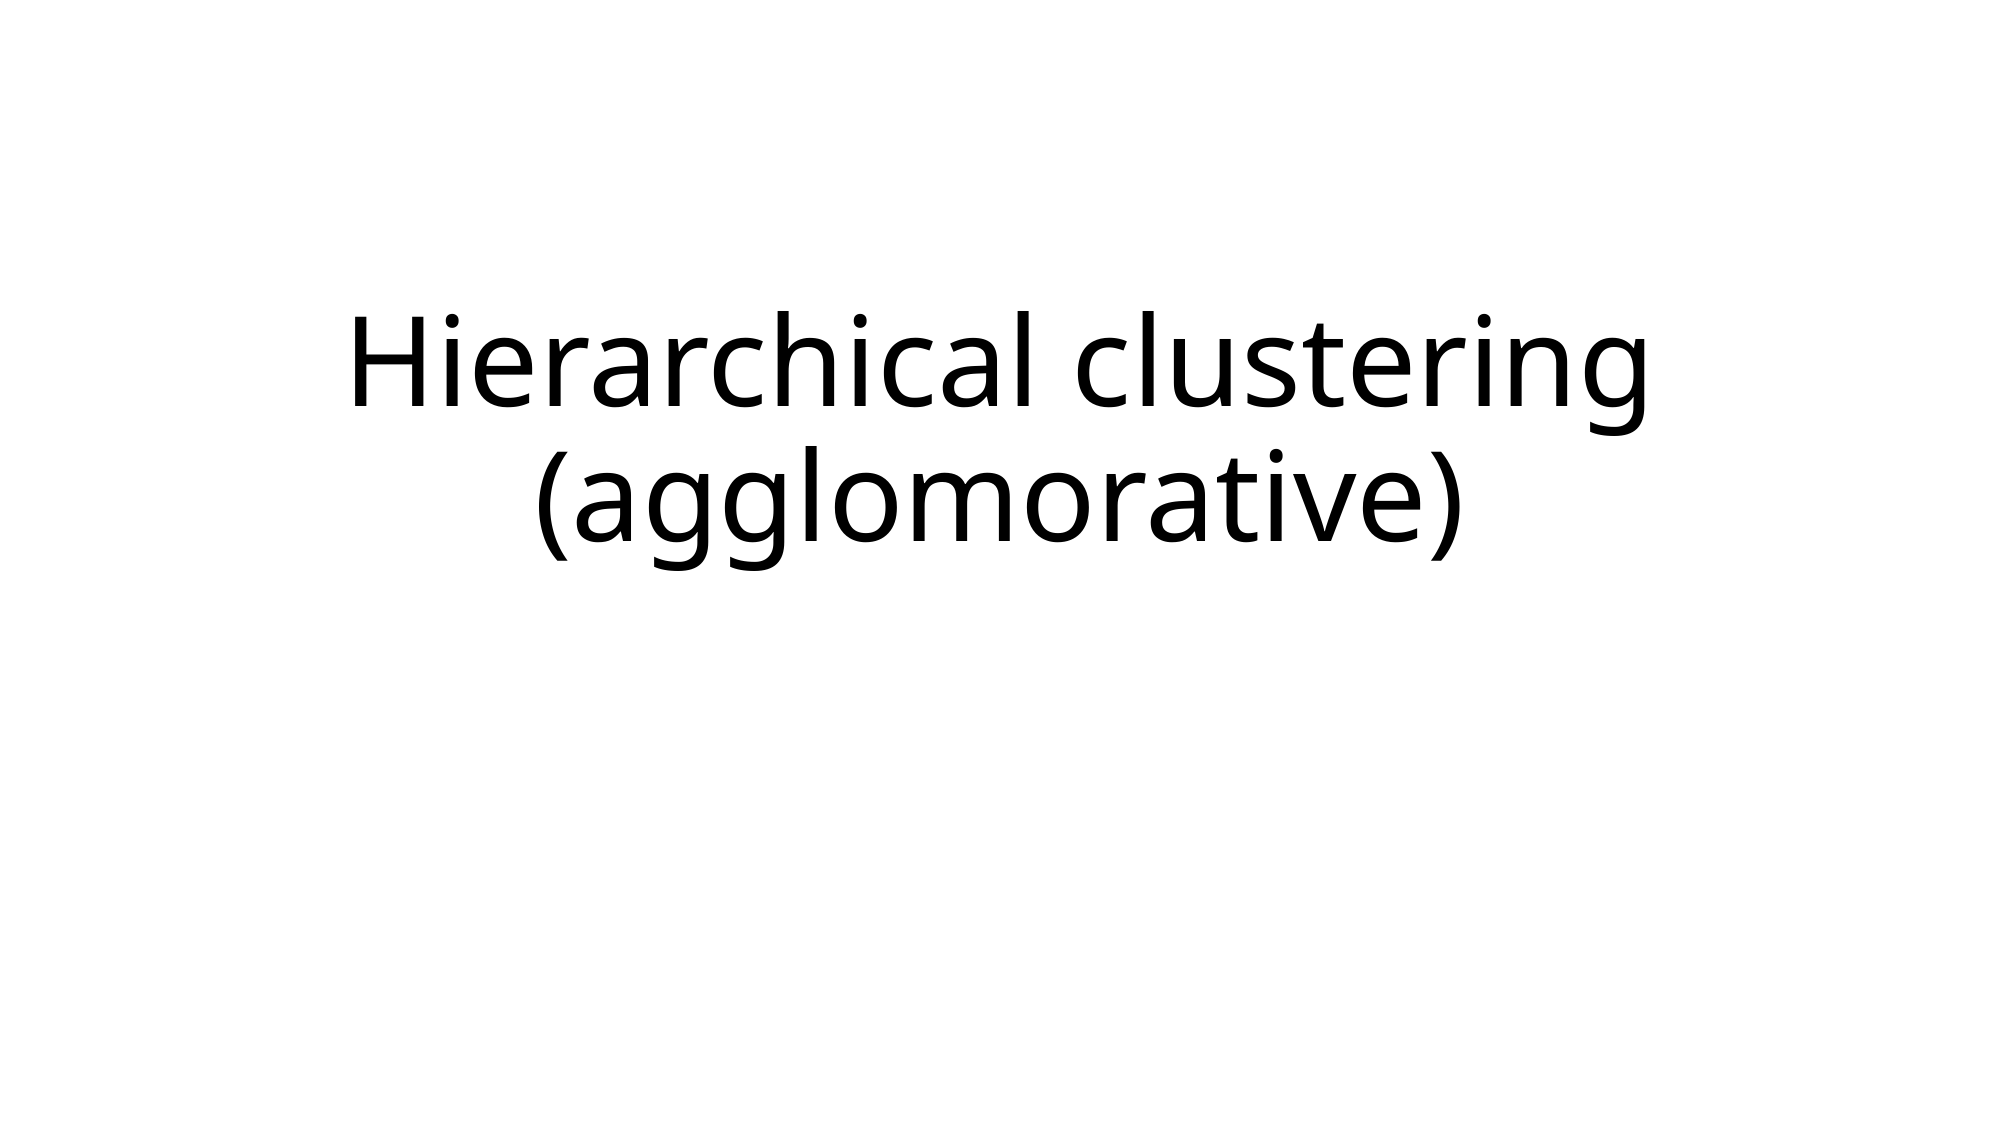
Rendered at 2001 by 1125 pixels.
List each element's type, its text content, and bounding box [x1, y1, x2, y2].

title Hierarchical clustering (agglomorative) [249, 184, 1750, 576]
